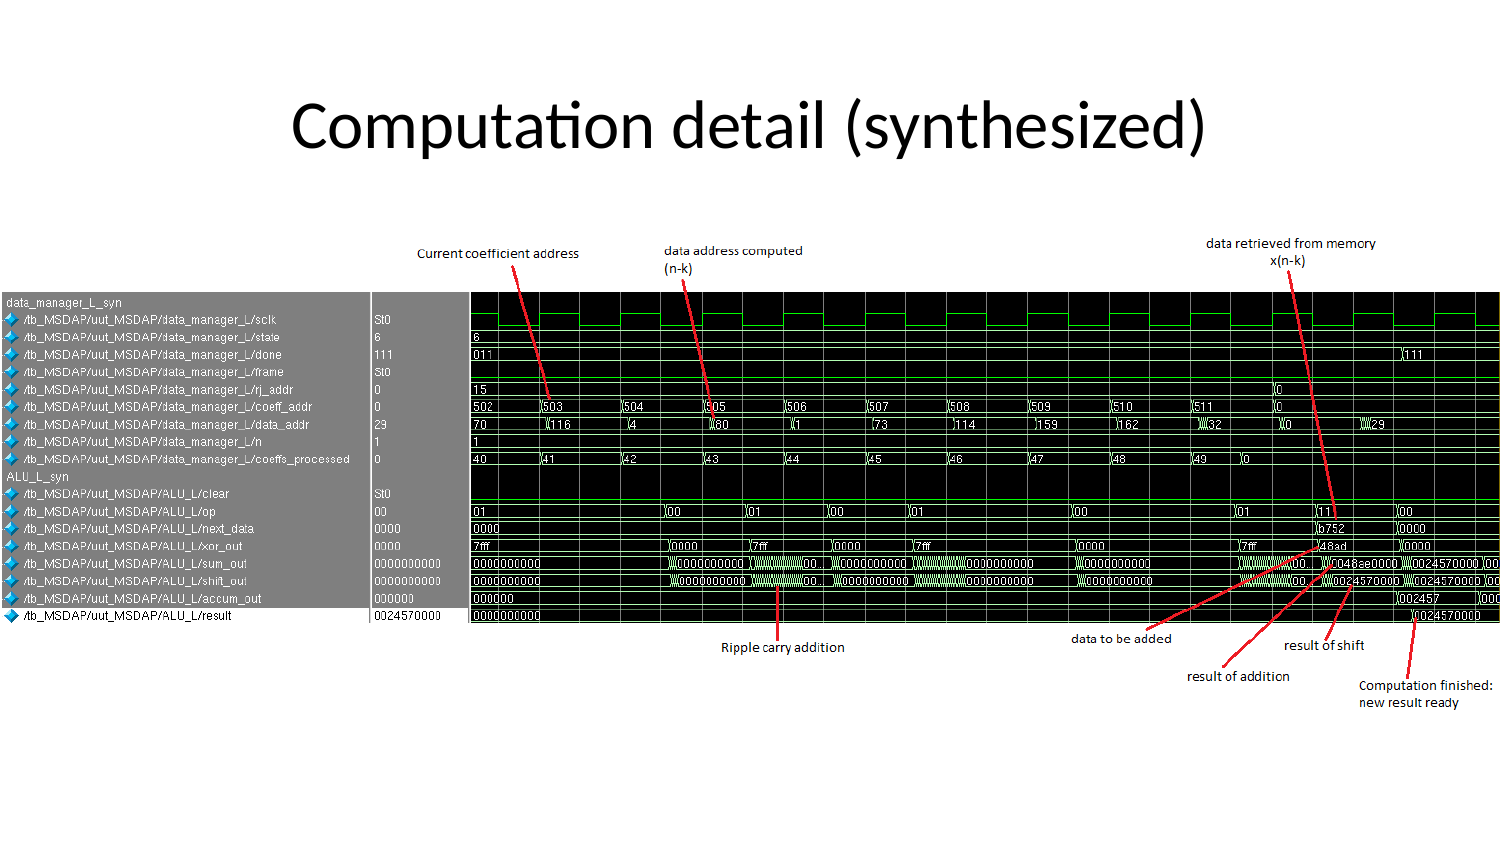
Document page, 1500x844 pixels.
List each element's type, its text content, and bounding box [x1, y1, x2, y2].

picture [0, 220, 1500, 730]
title Computation detail (synthesized) [103, 44, 1397, 208]
